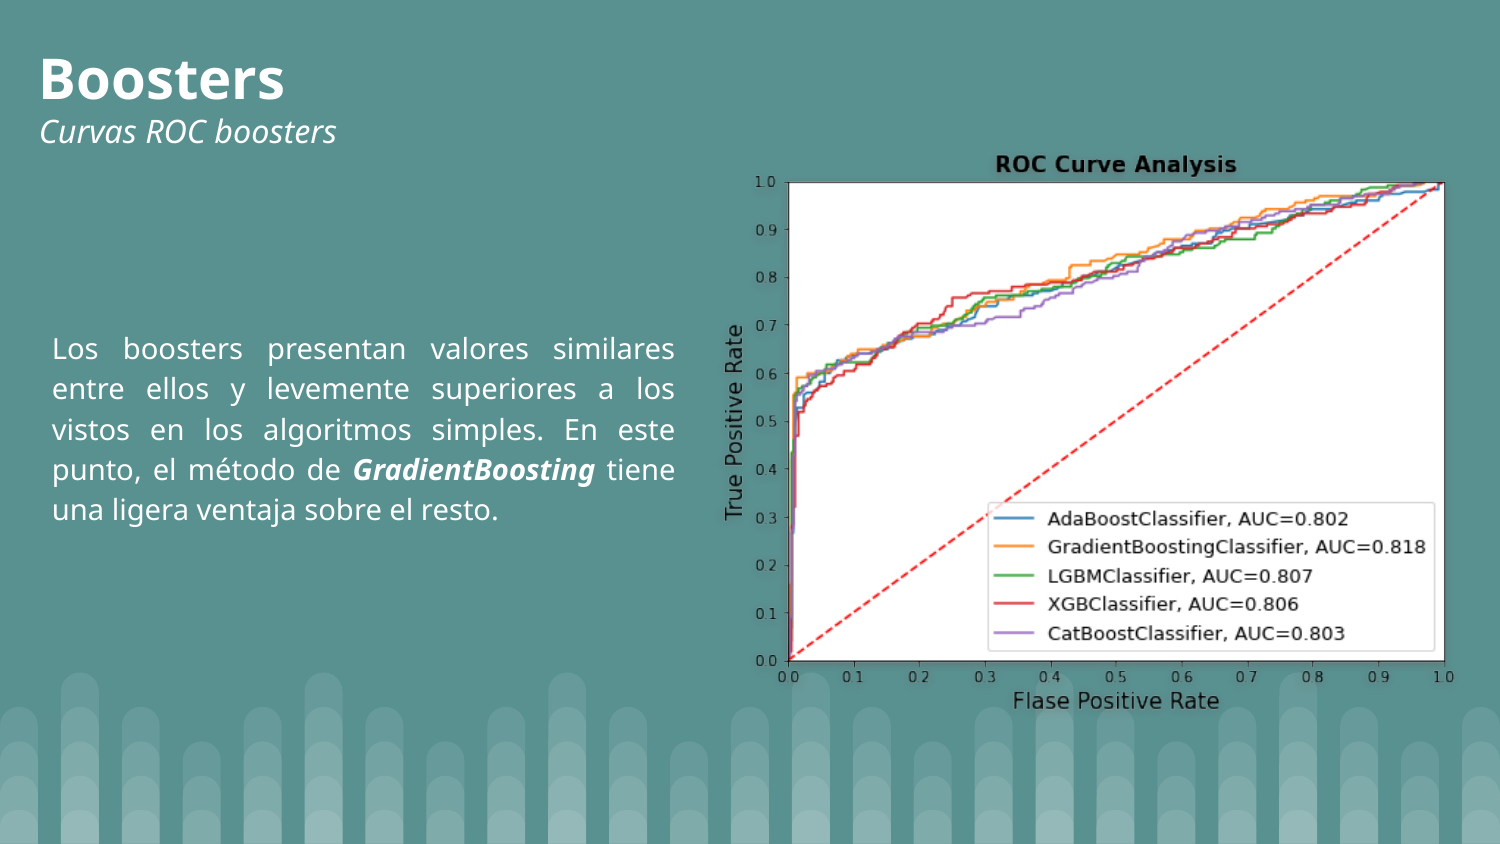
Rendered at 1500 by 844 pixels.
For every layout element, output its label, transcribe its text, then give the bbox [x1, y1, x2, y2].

picture [715, 145, 1465, 724]
title Boosters Curvas ROC boosters [23, 23, 852, 238]
text_box Los boosters presentan valores similares entre ellos y levemente superiores a los vistos en los algoritmos simples. En este punto, el método de GradientBoosting tiene una ligera ventaja sobre el resto. [36, 310, 692, 542]
